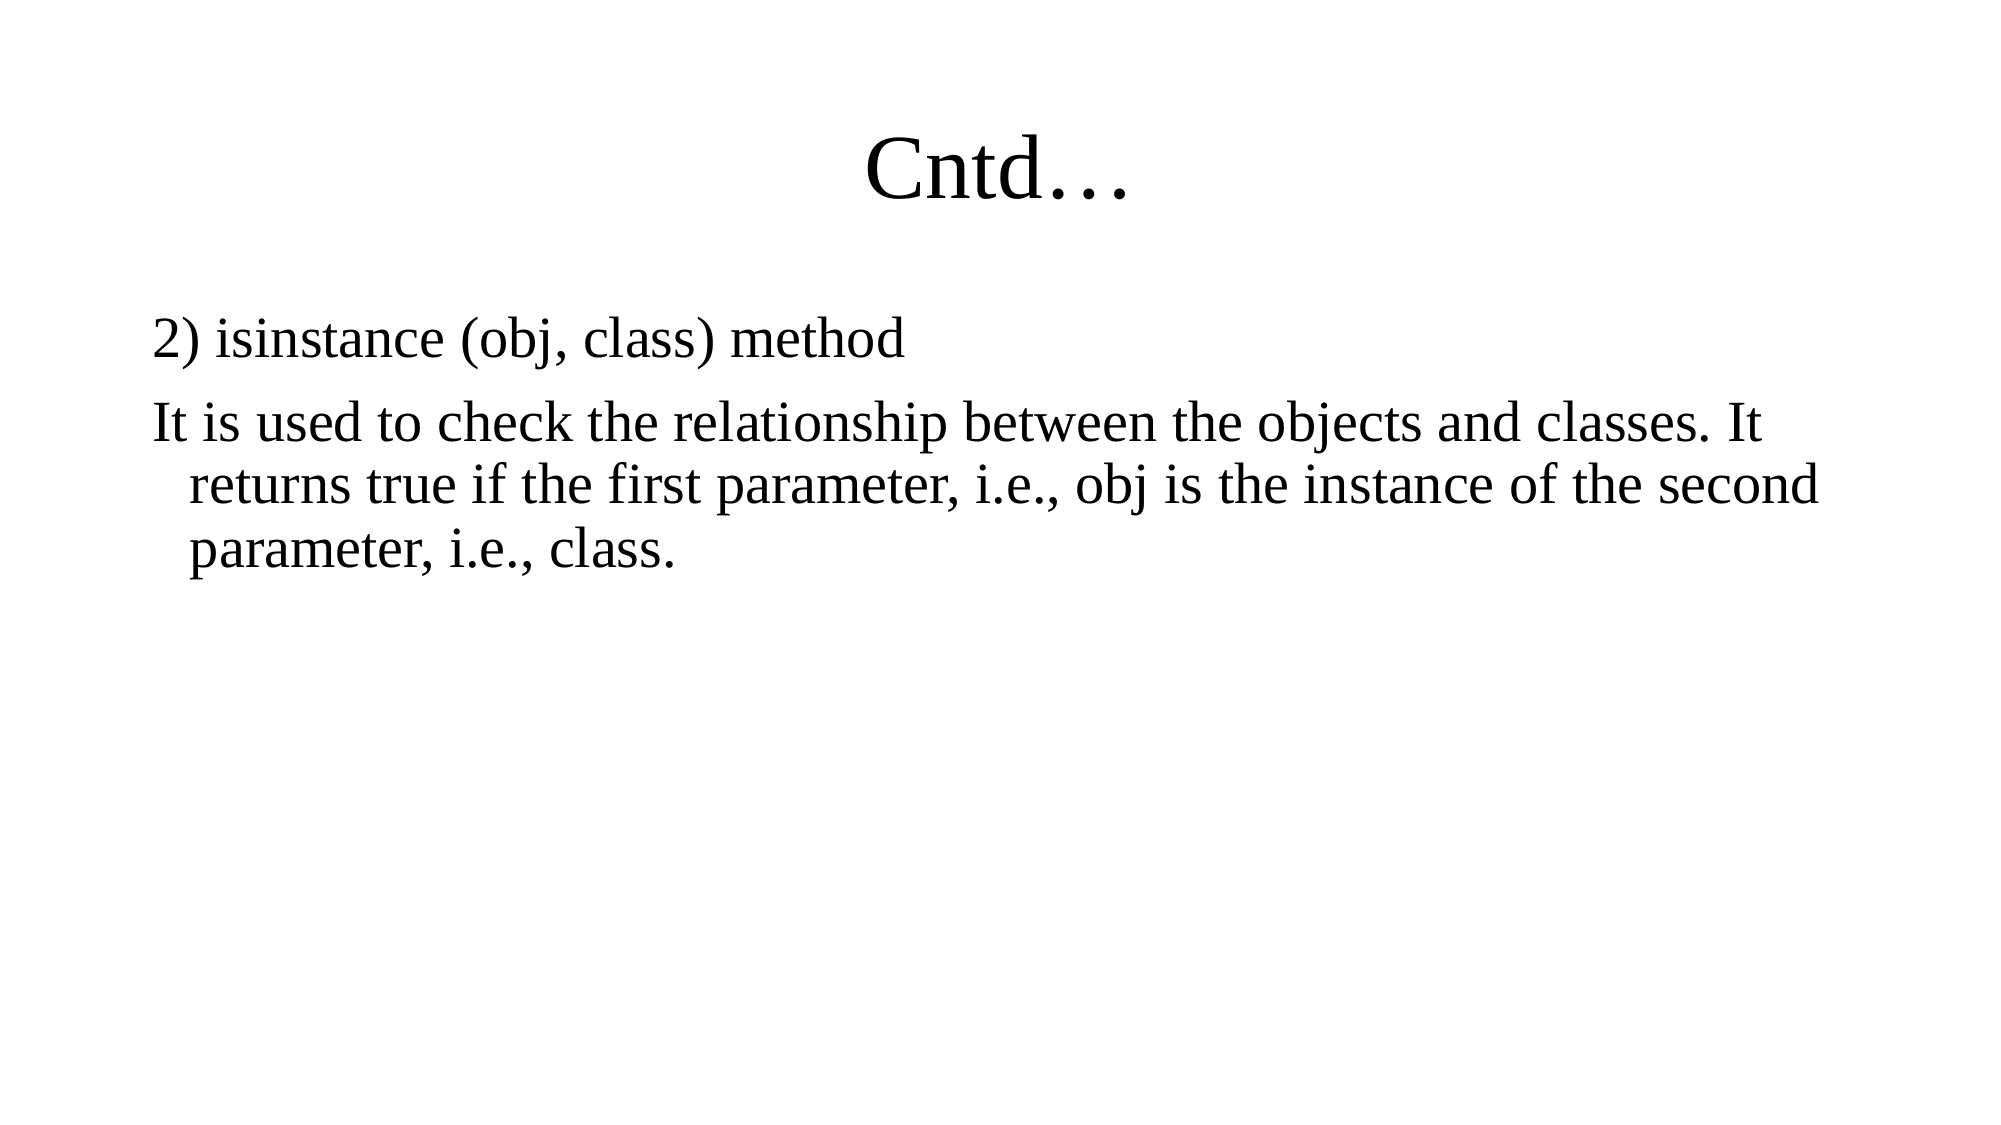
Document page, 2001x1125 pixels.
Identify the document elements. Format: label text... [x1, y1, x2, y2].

list 2) isinstance (obj, class) method It is used to check the relationship between the objects and classes. It returns true if the first parameter, i.e., obj is the instance of the second parameter, i.e., class. [137, 299, 1863, 1014]
title Cntd… [137, 59, 1863, 278]
